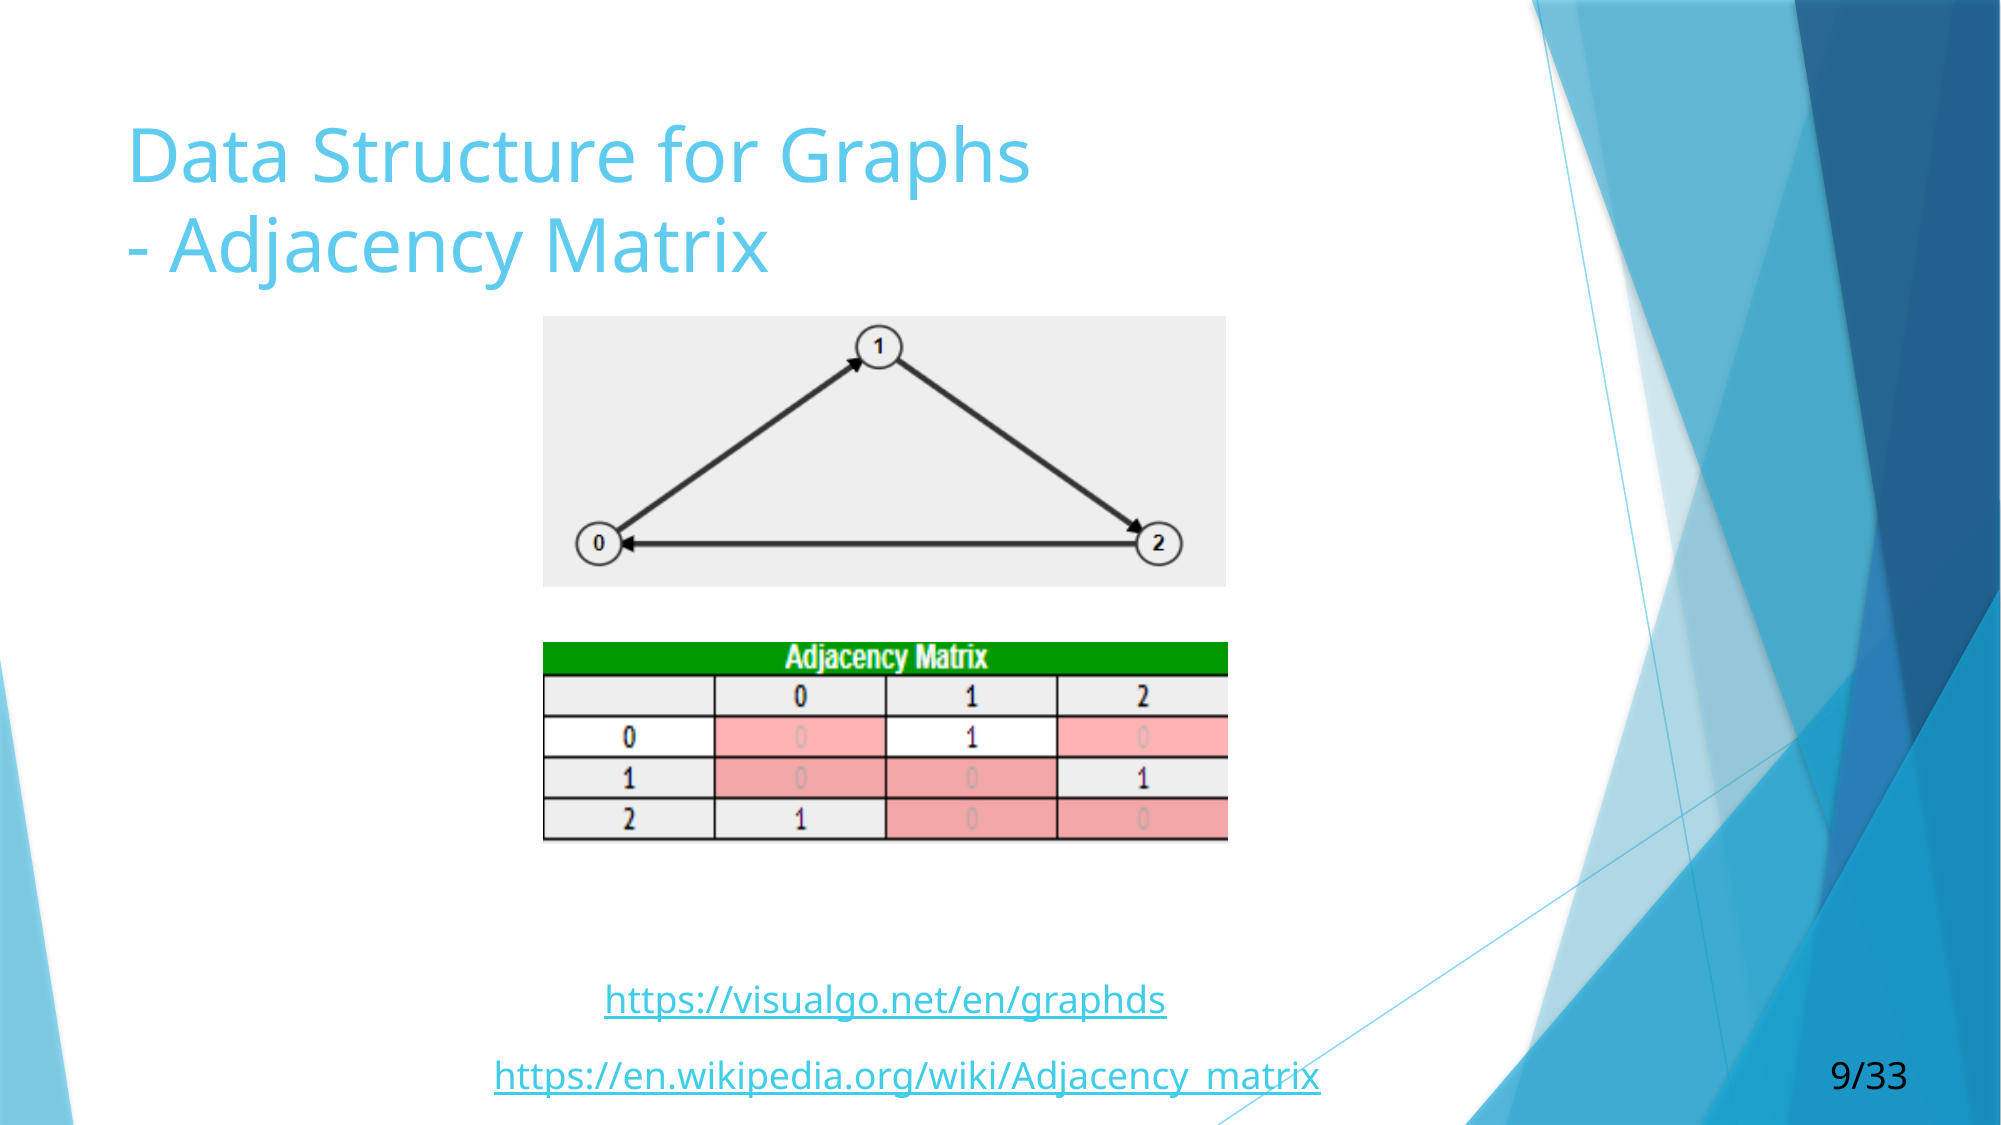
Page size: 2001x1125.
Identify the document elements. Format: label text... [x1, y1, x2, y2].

picture [542, 642, 1228, 845]
text_box https://en.wikipedia.org/wiki/Adjacency_matrix [478, 1044, 1336, 1110]
text_box 9/33 [1815, 1044, 1924, 1104]
text_box https://visualgo.net/en/graphds [589, 968, 1182, 1044]
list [542, 316, 1226, 587]
title Data Structure for Graphs - Adjacency Matrix [111, 99, 1522, 317]
